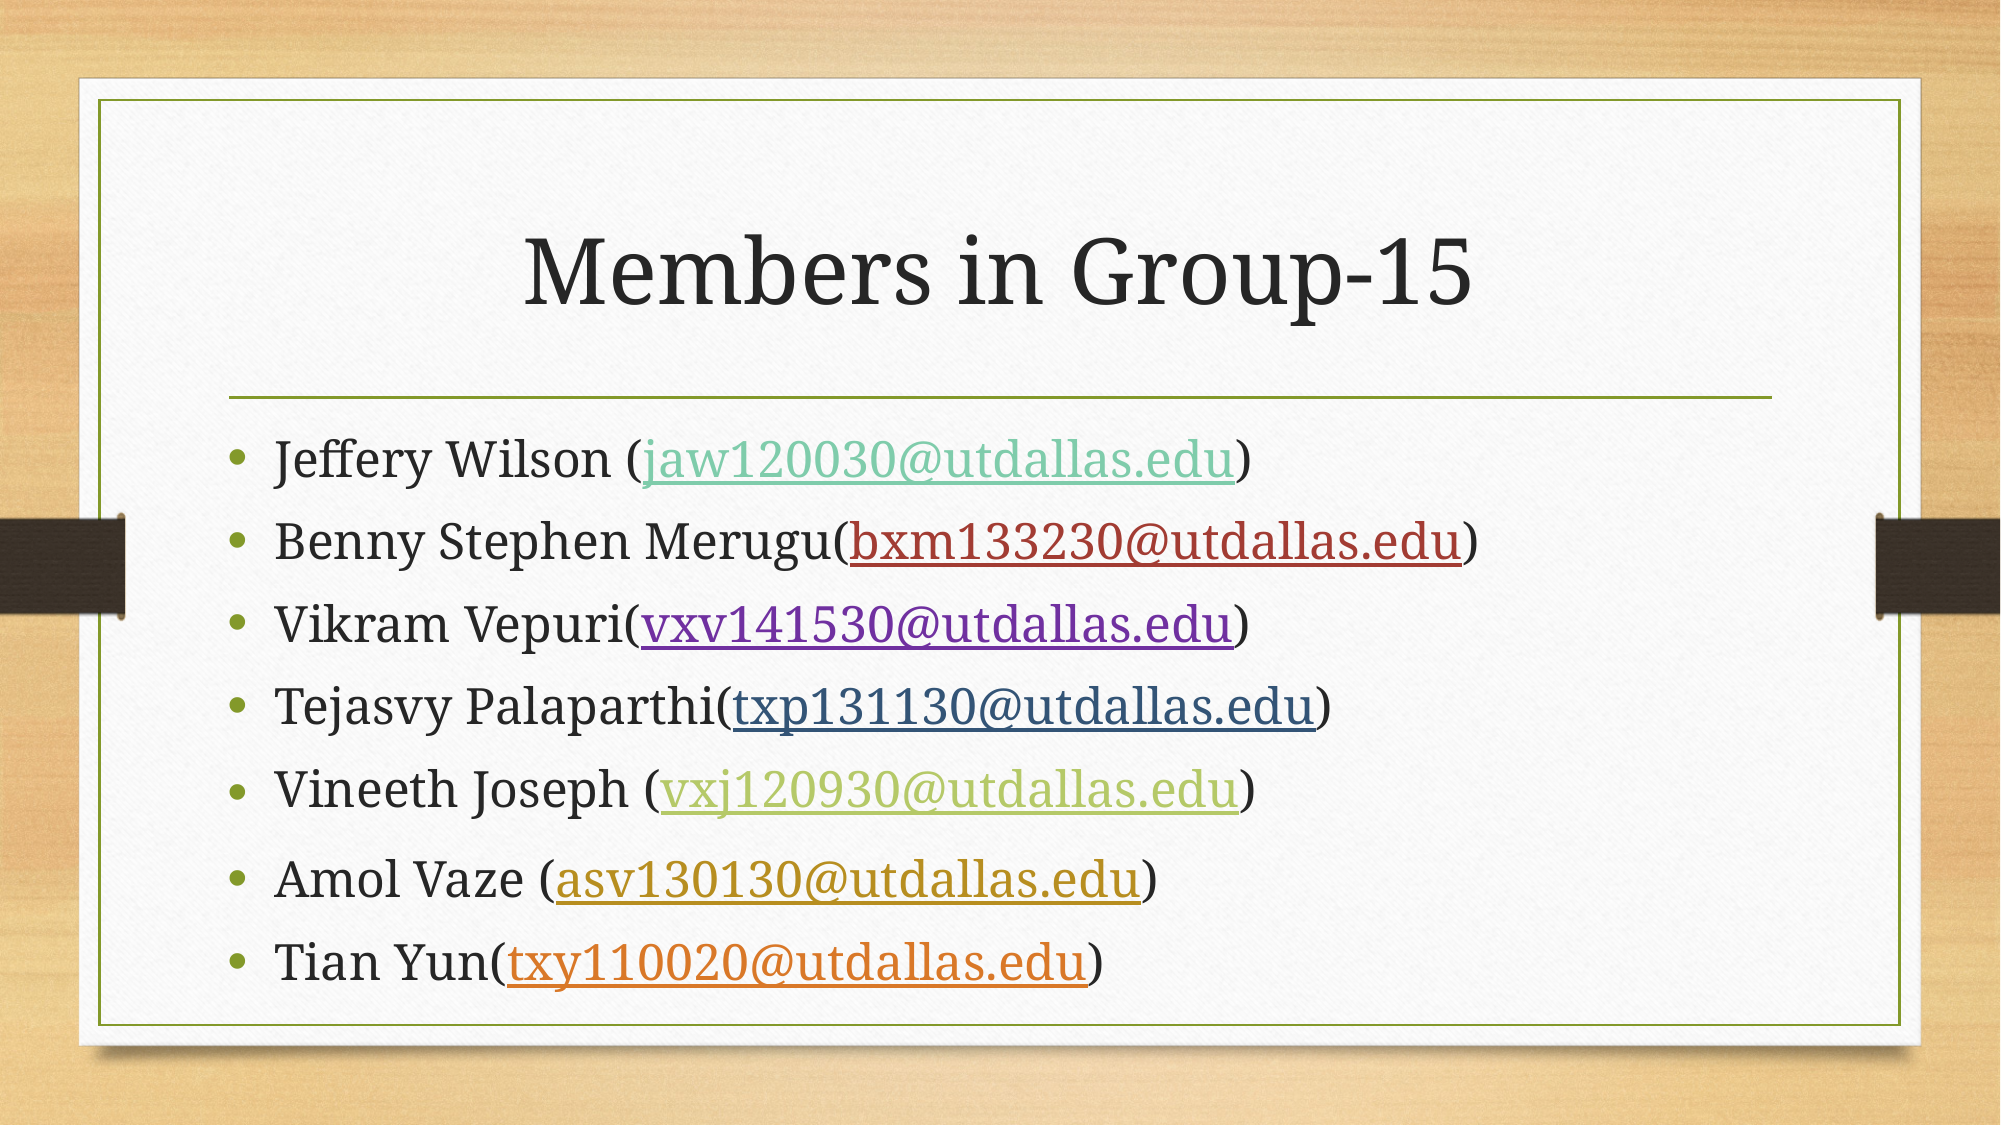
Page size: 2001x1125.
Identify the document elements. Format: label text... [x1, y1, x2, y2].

picture [0, 0, 2001, 1125]
title Members in Group-15 [212, 161, 1788, 375]
list Jeffery Wilson (jaw120030@utdallas.edu) Benny Stephen Merugu(bxm133230@utdallas.edu) Vikram Vepuri(vxv141530@utdallas.edu) Tejasvy Palaparthi(txp131130@utdallas.edu) Vineeth Joseph (vxj120930@utdallas.edu) Amol Vaze (asv130130@utdallas.edu) Tian Yun(txy110020@utdallas.edu) [212, 419, 1788, 1008]
